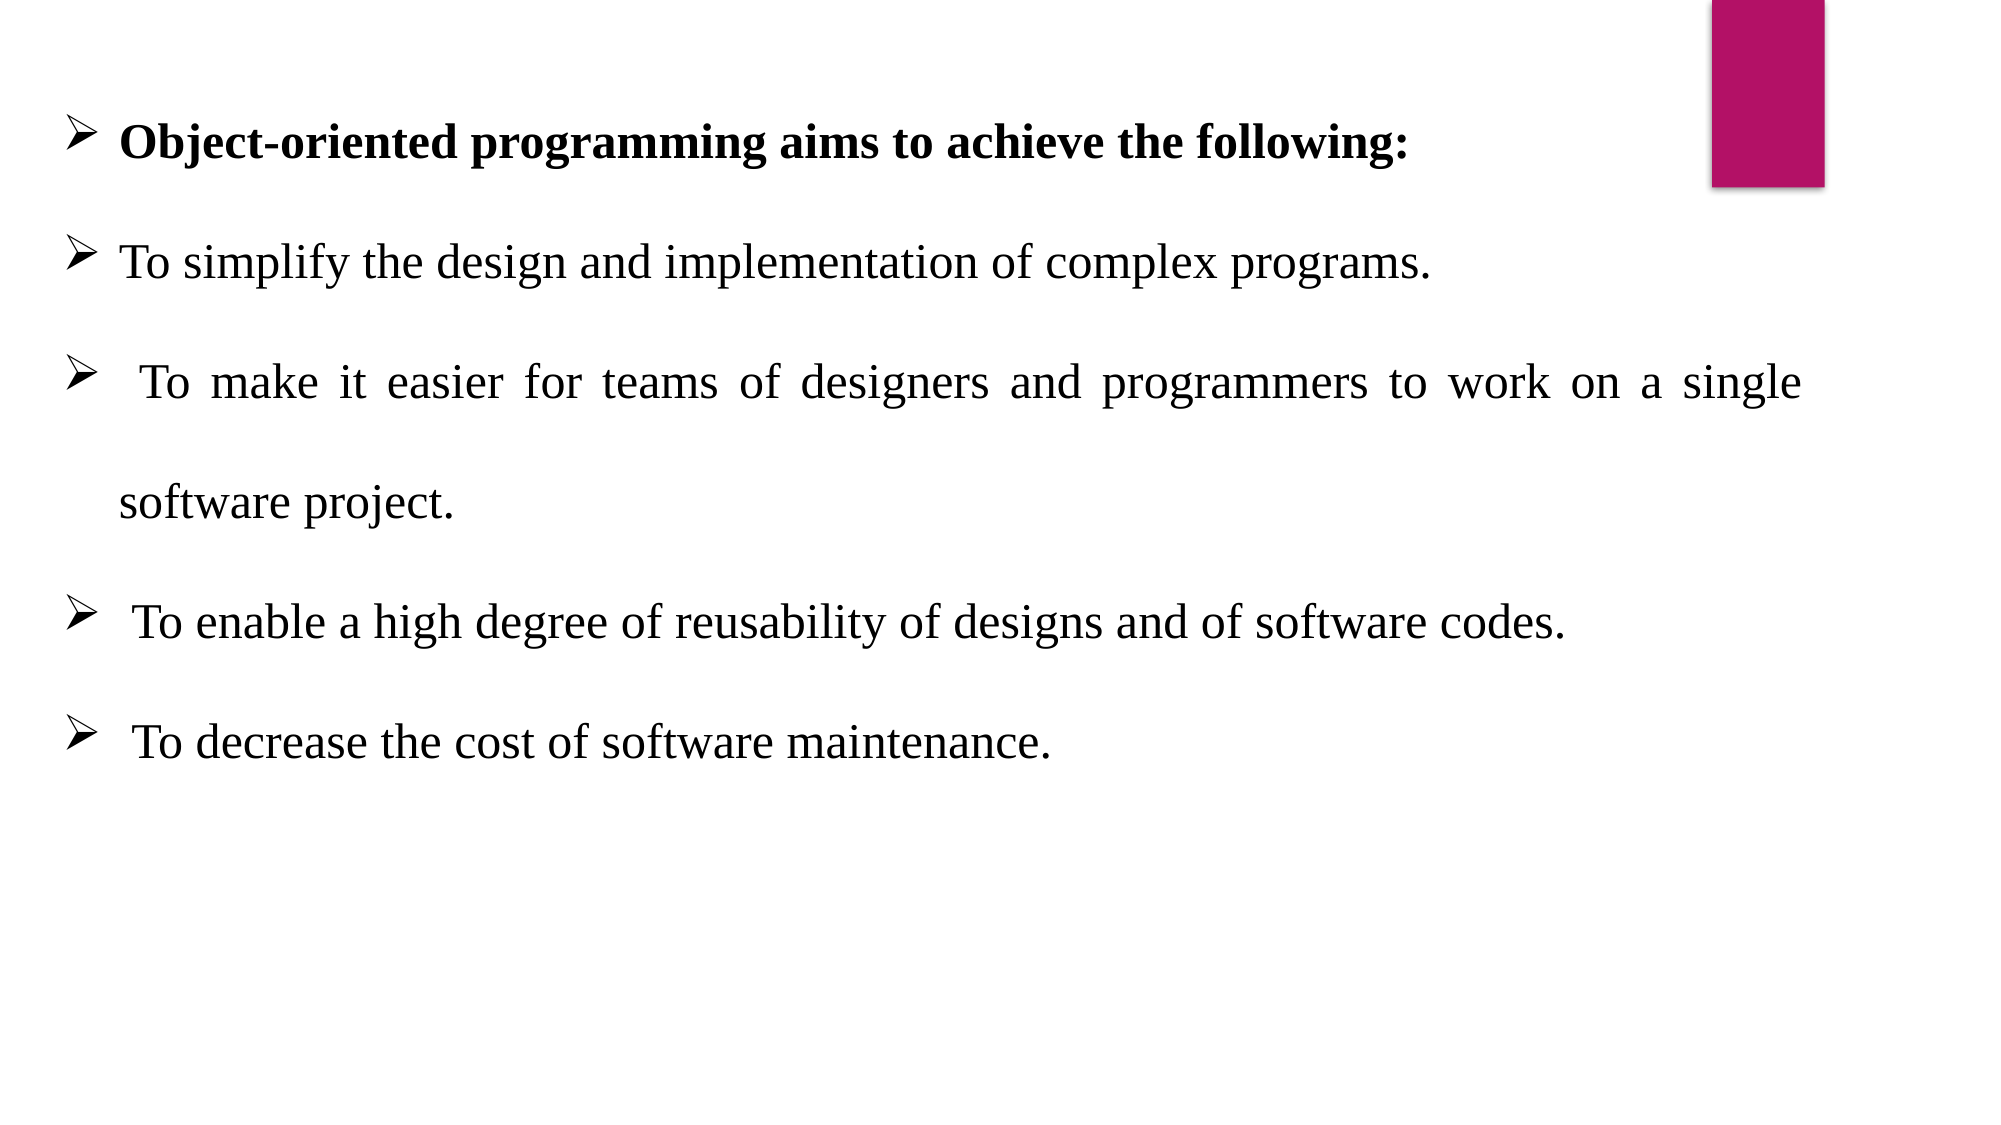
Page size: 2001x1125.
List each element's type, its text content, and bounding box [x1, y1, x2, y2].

text_box Object-oriented programming aims to achieve the following: To simplify the design and implementation of complex programs. To make it easier for teams of designers and programmers to work on a single software project. To enable a high degree of reusability of designs and of software codes. To decrease the cost of software maintenance. [47, 41, 1819, 776]
